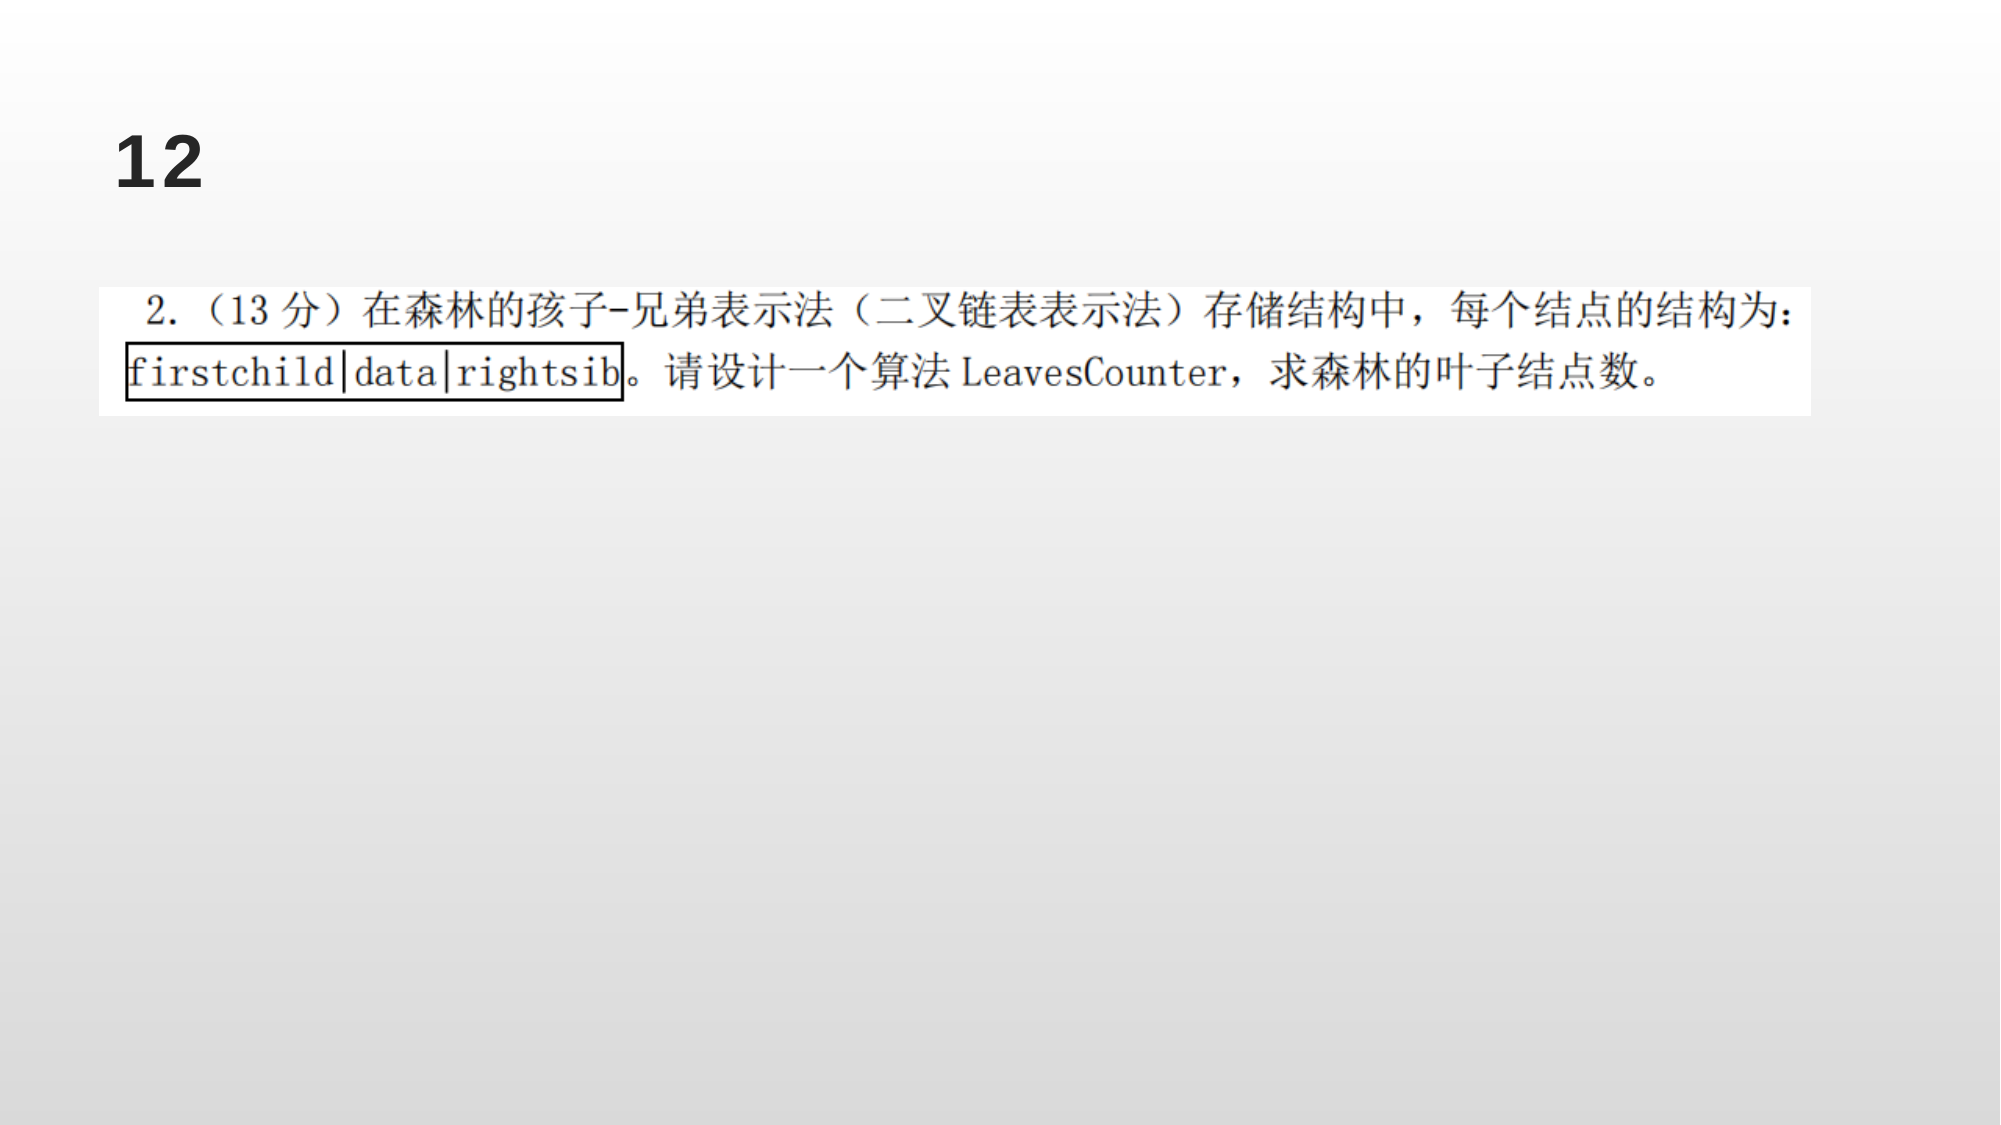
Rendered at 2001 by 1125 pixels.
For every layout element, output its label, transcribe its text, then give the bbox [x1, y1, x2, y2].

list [99, 287, 1811, 416]
title 12 [99, 99, 1900, 216]
